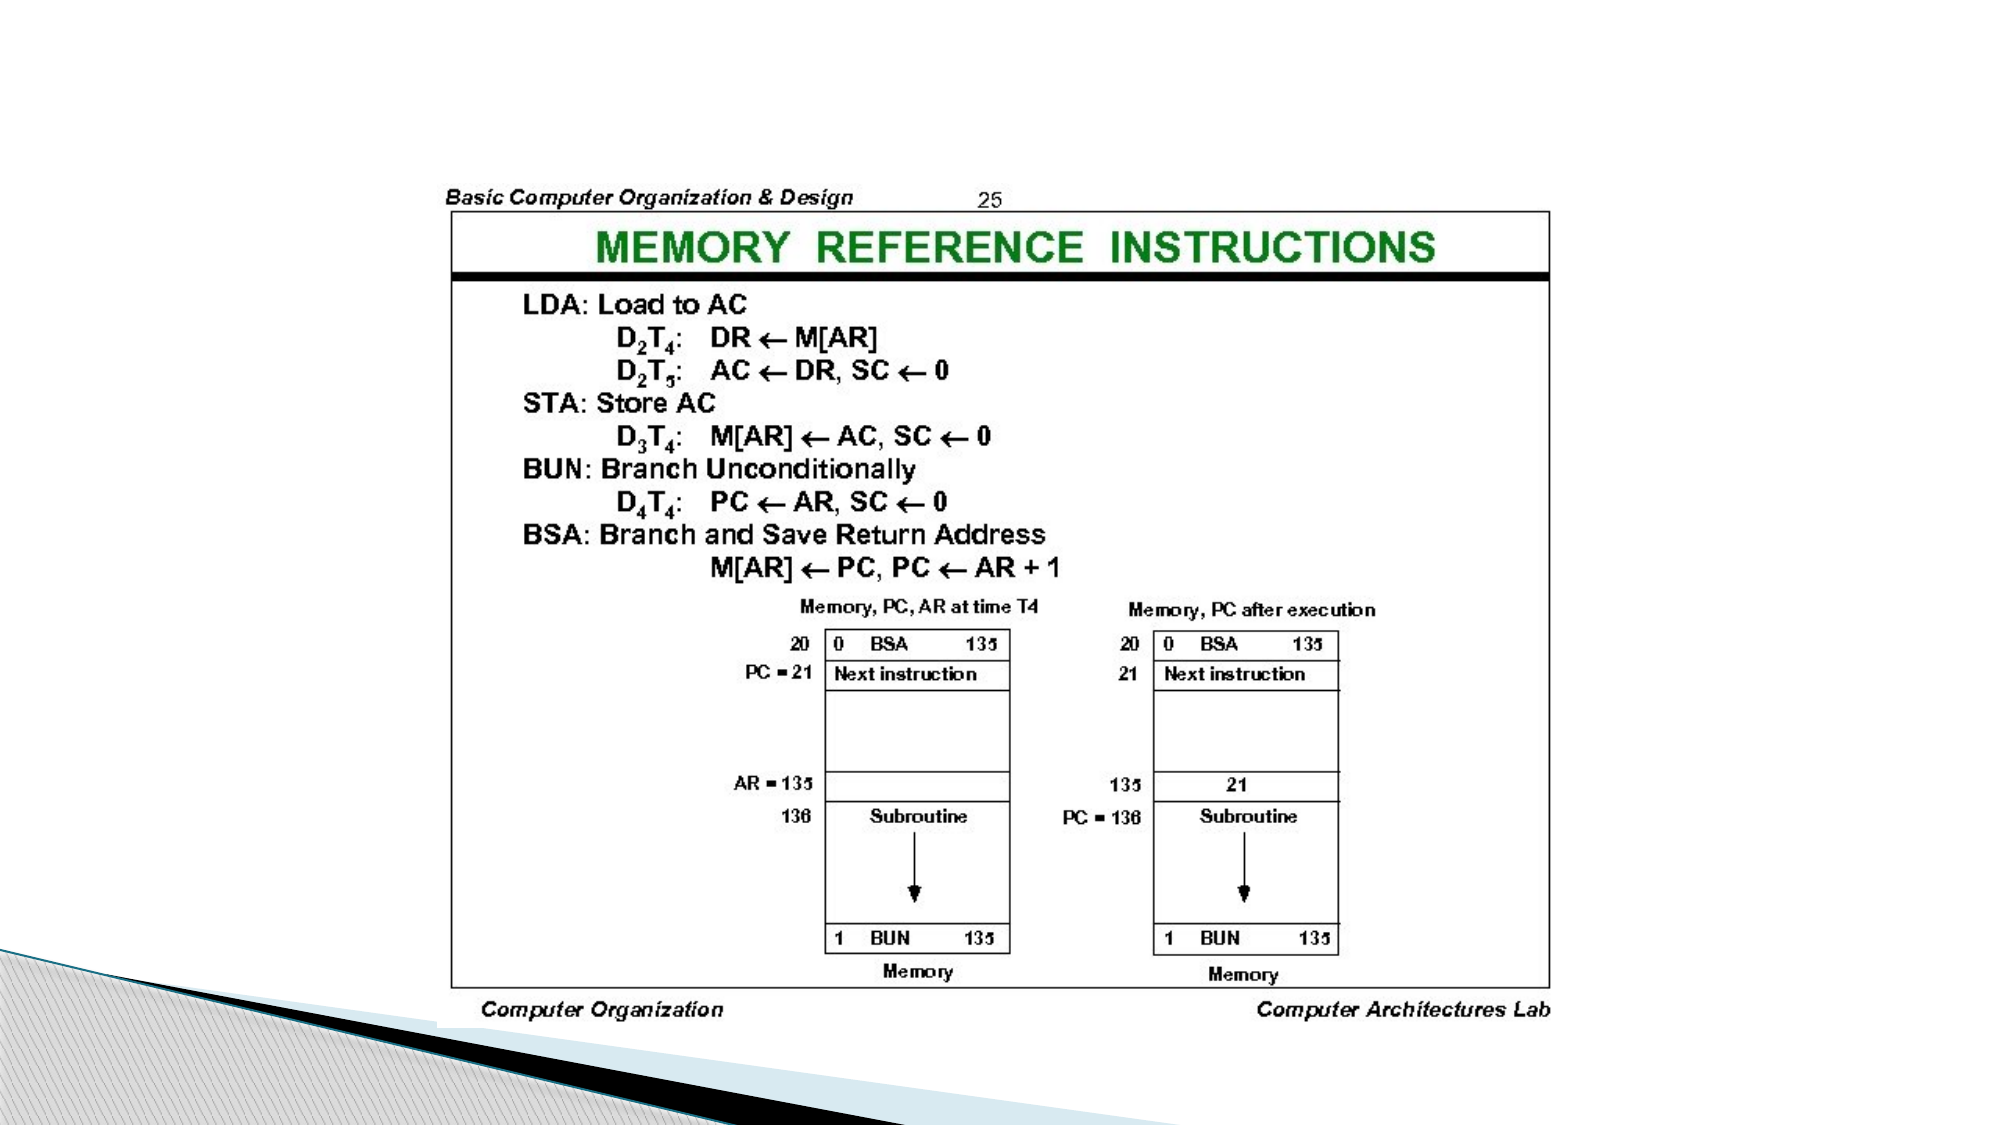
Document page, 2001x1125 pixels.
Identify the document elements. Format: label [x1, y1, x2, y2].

picture [437, 183, 1563, 1028]
